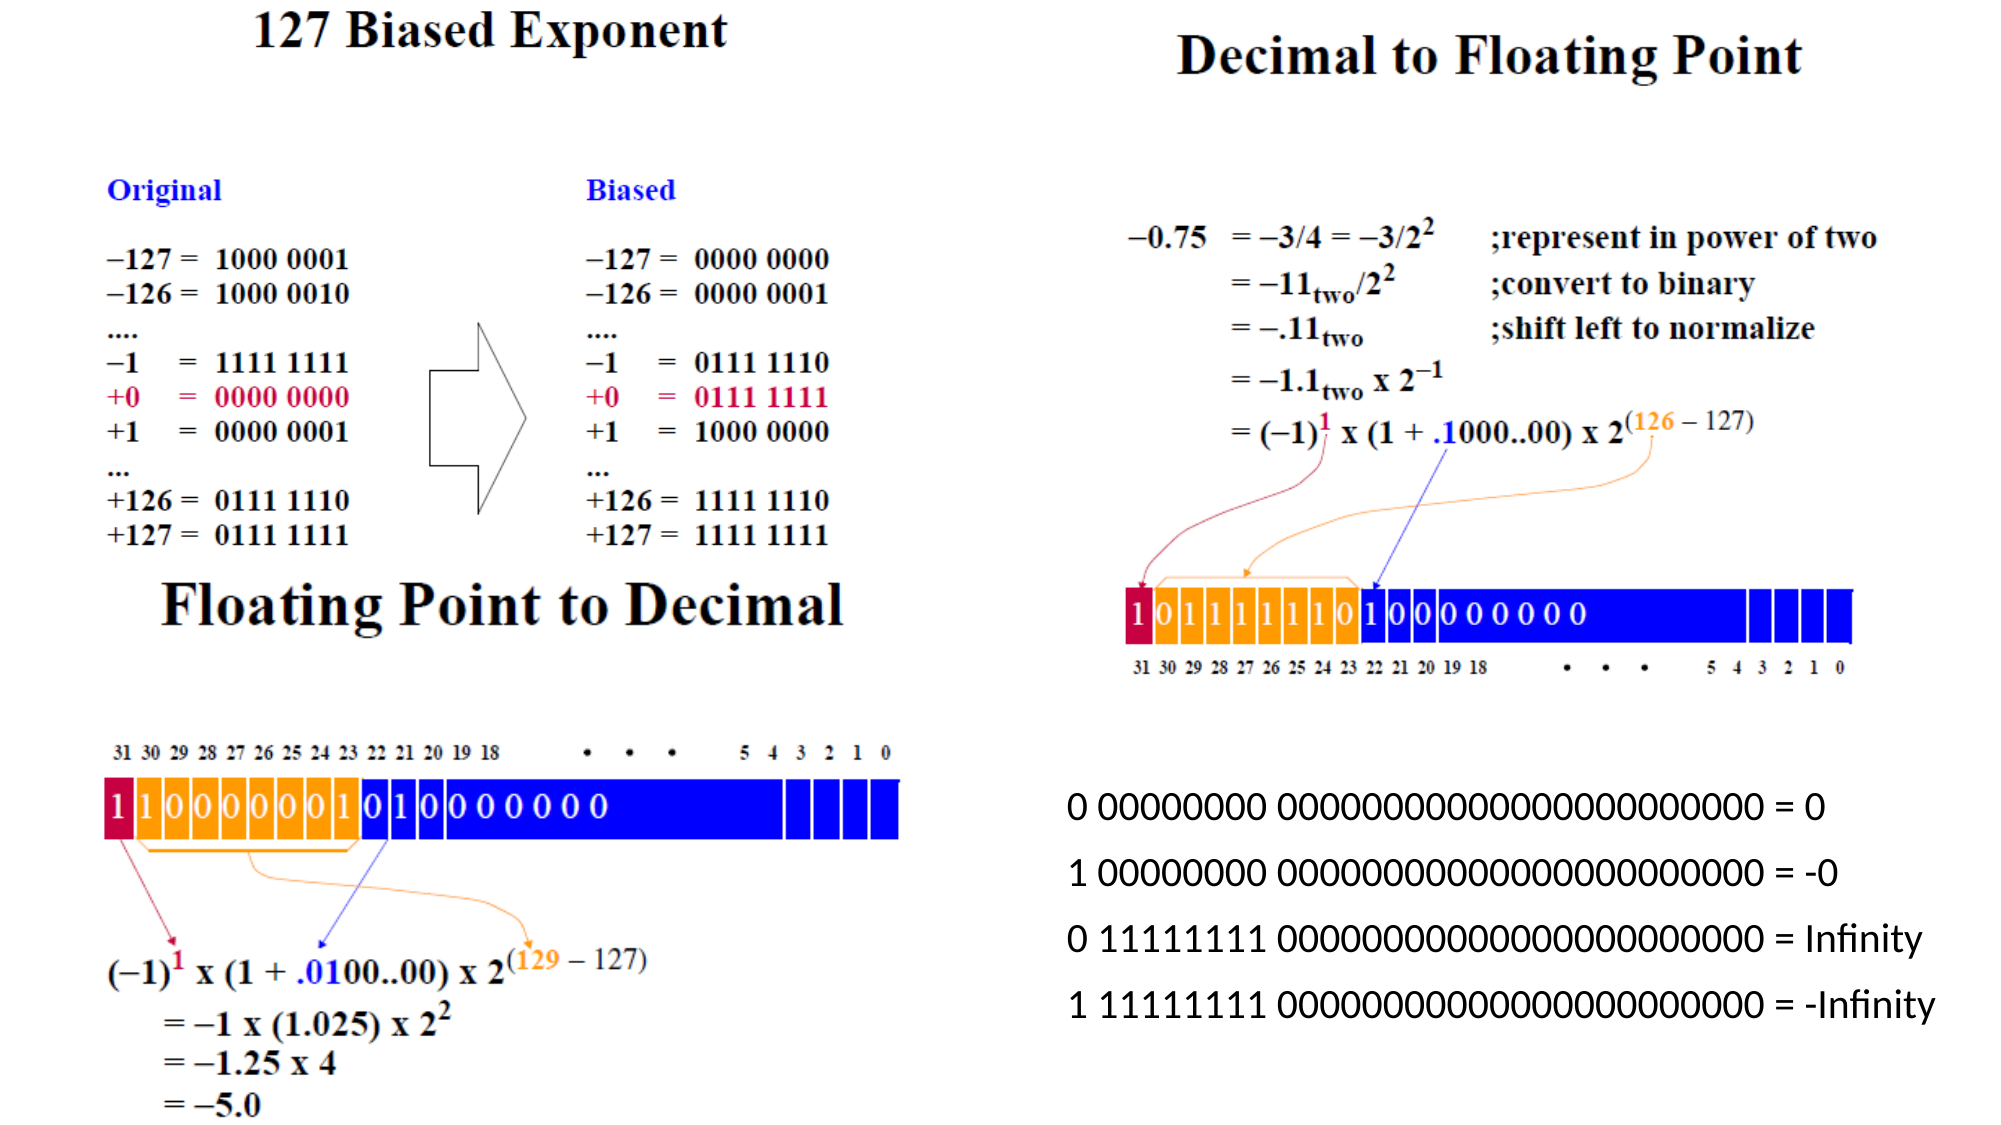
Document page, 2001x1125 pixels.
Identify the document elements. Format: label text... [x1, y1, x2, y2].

picture [46, 0, 926, 1125]
picture [1032, 25, 1978, 697]
list 0 00000000 00000000000000000000000 = 0 1 00000000 00000000000000000000000 = -0 0 11111111 00000000000000000000000 = Infinity 1 11111111 00000000000000000000000 = -Infinity [1051, 777, 1978, 1100]
